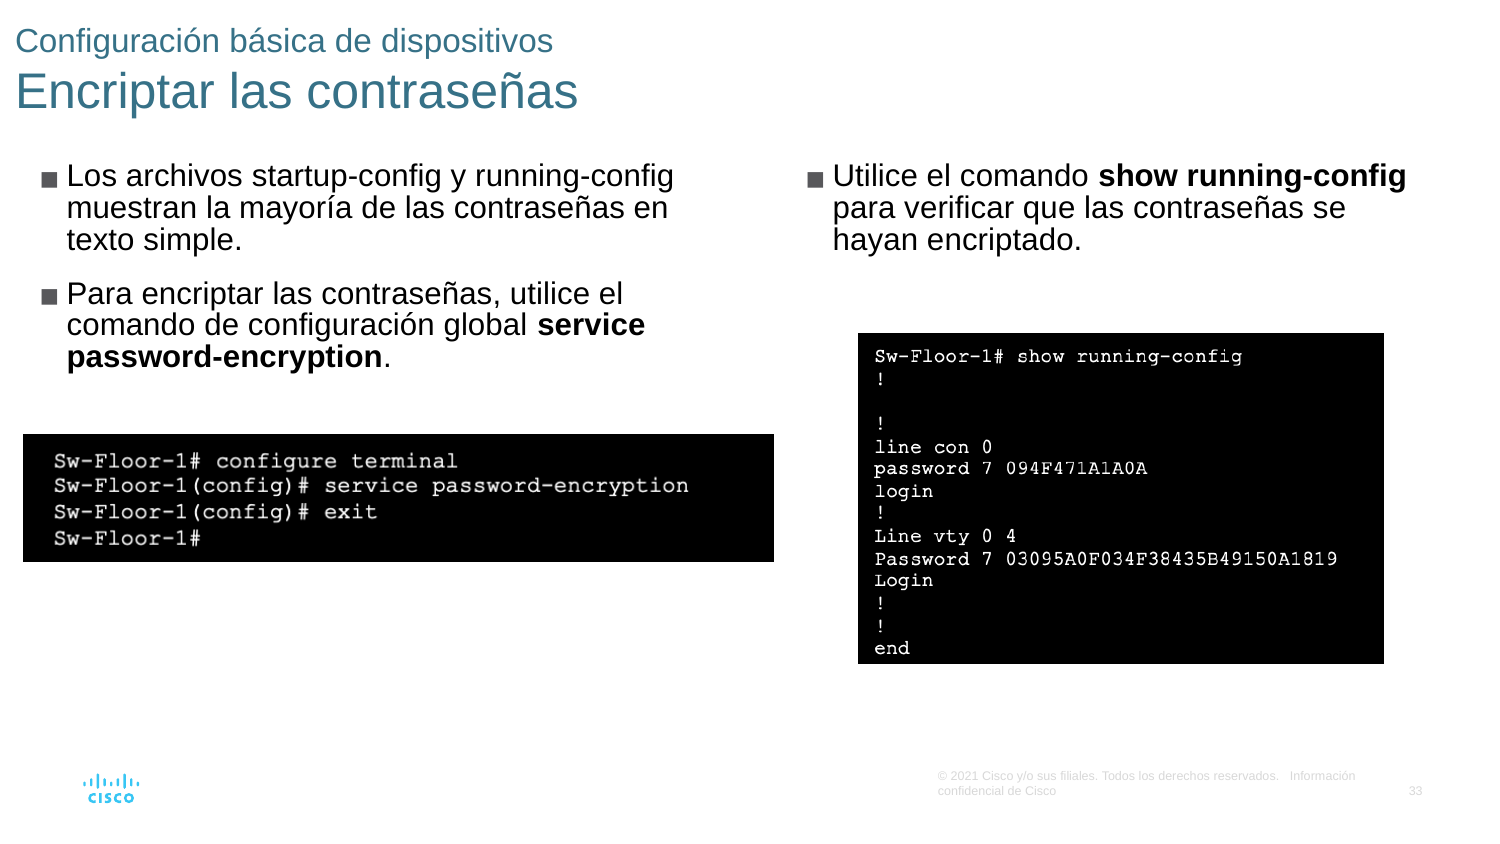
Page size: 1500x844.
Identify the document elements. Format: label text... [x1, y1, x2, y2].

title Configuración básica de dispositivos Encriptar las contraseñas [0, 6, 1500, 131]
list Los archivos startup-config y running-config muestran la mayoría de las contraseñas en texto simple. Para encriptar las contraseñas, utilice el comando de configuración global service password-encryption. [23, 154, 774, 365]
text_box Utilice el comando show running-config para verificar que las contraseñas se hayan encriptado. [789, 153, 1453, 279]
picture [858, 332, 1384, 664]
picture [23, 434, 775, 563]
